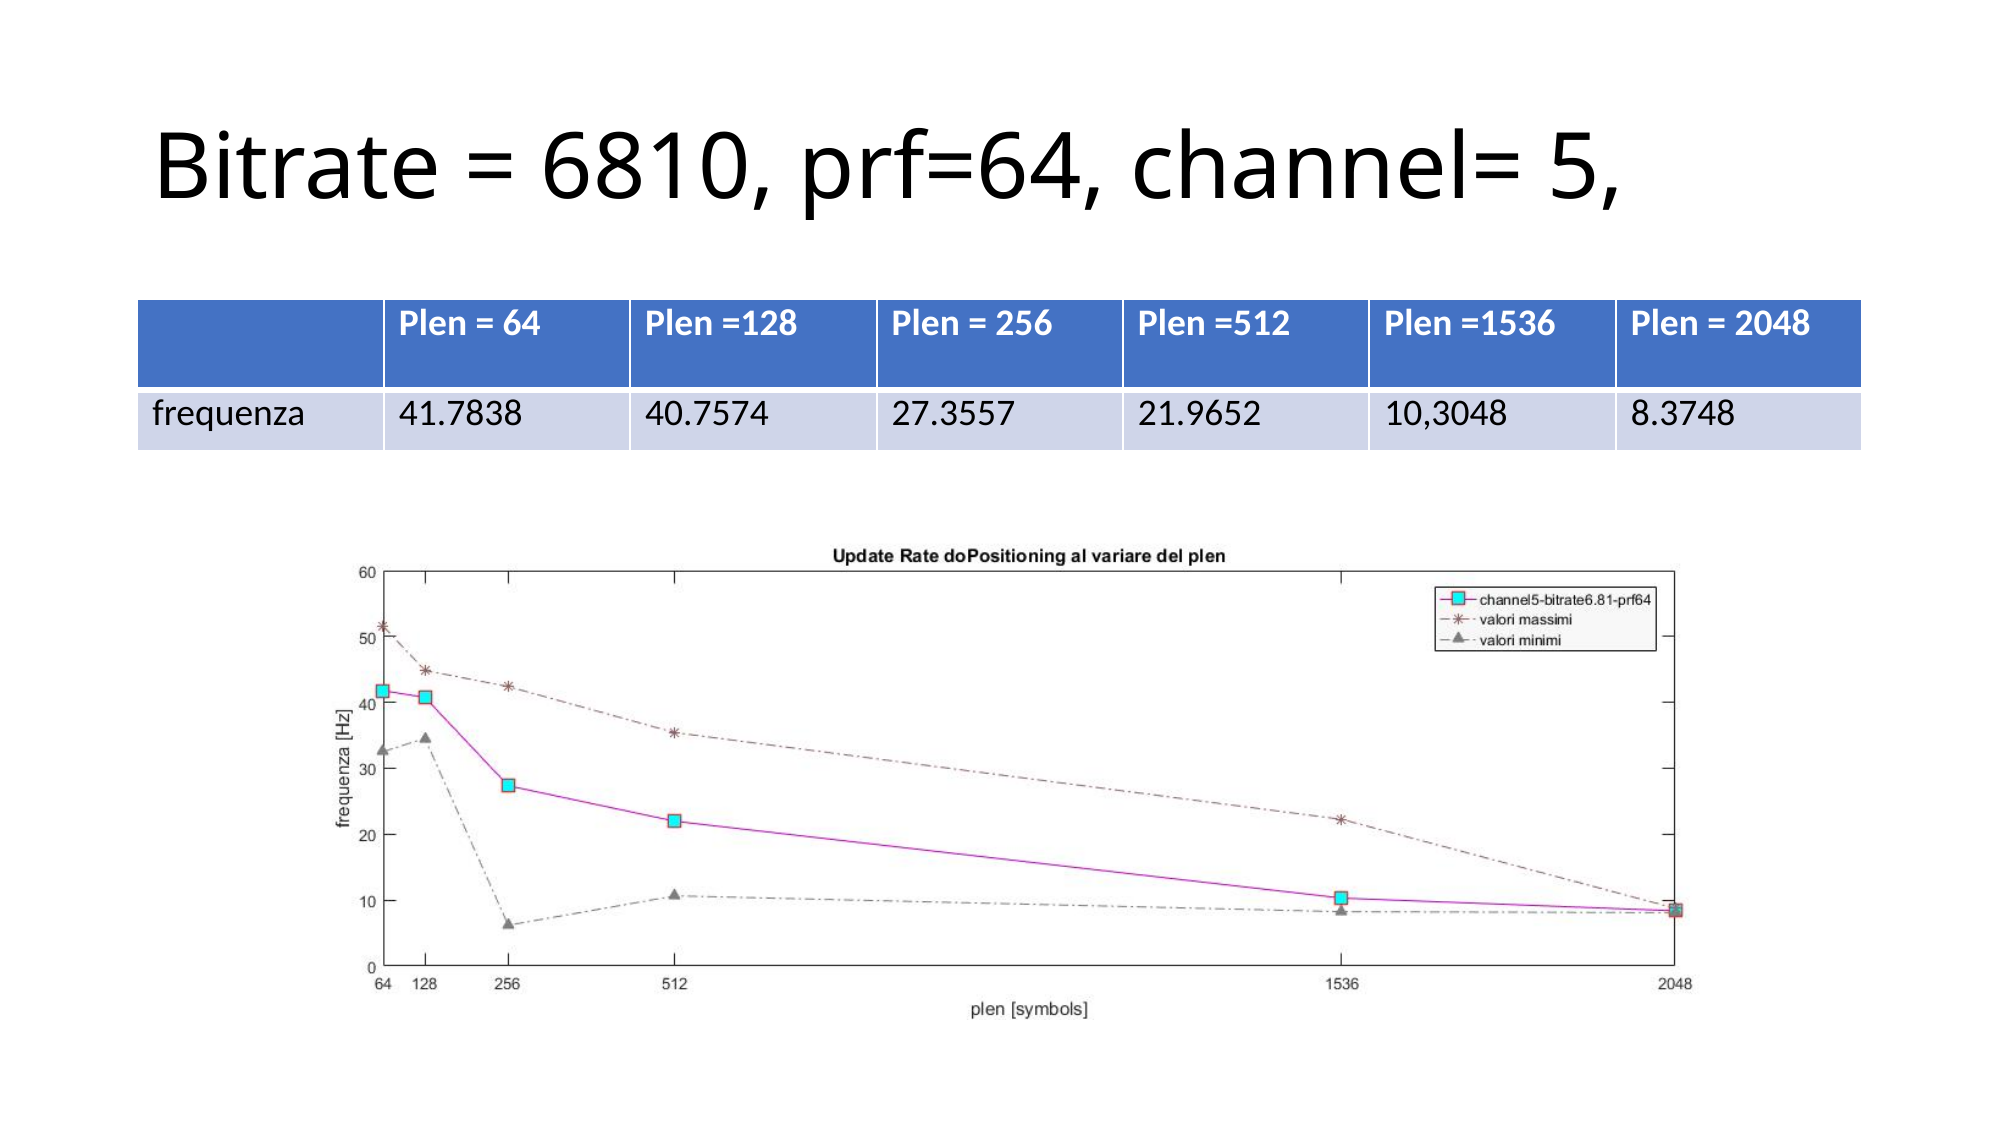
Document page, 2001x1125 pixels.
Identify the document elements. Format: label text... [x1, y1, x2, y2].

table_cell 10,3048 [1370, 393, 1615, 450]
table_cell 40.7574 [631, 393, 876, 450]
table_header [138, 300, 383, 387]
table_header Plen = 2048 [1617, 300, 1861, 387]
table_header Plen =1536 [1370, 300, 1615, 387]
table_header Plen = 64 [385, 300, 629, 387]
picture [166, 534, 1834, 1020]
table_cell frequenza [138, 393, 383, 450]
table_cell 8.3748 [1617, 393, 1861, 450]
table_cell 21.9652 [1124, 393, 1368, 450]
table_cell 27.3557 [878, 393, 1122, 450]
table_header Plen =128 [631, 300, 876, 387]
title Bitrate = 6810, prf=64, channel= 5, [137, 59, 1863, 278]
table_header Plen = 256 [878, 300, 1122, 387]
table_header Plen =512 [1124, 300, 1368, 387]
table_cell 41.7838 [385, 393, 629, 450]
